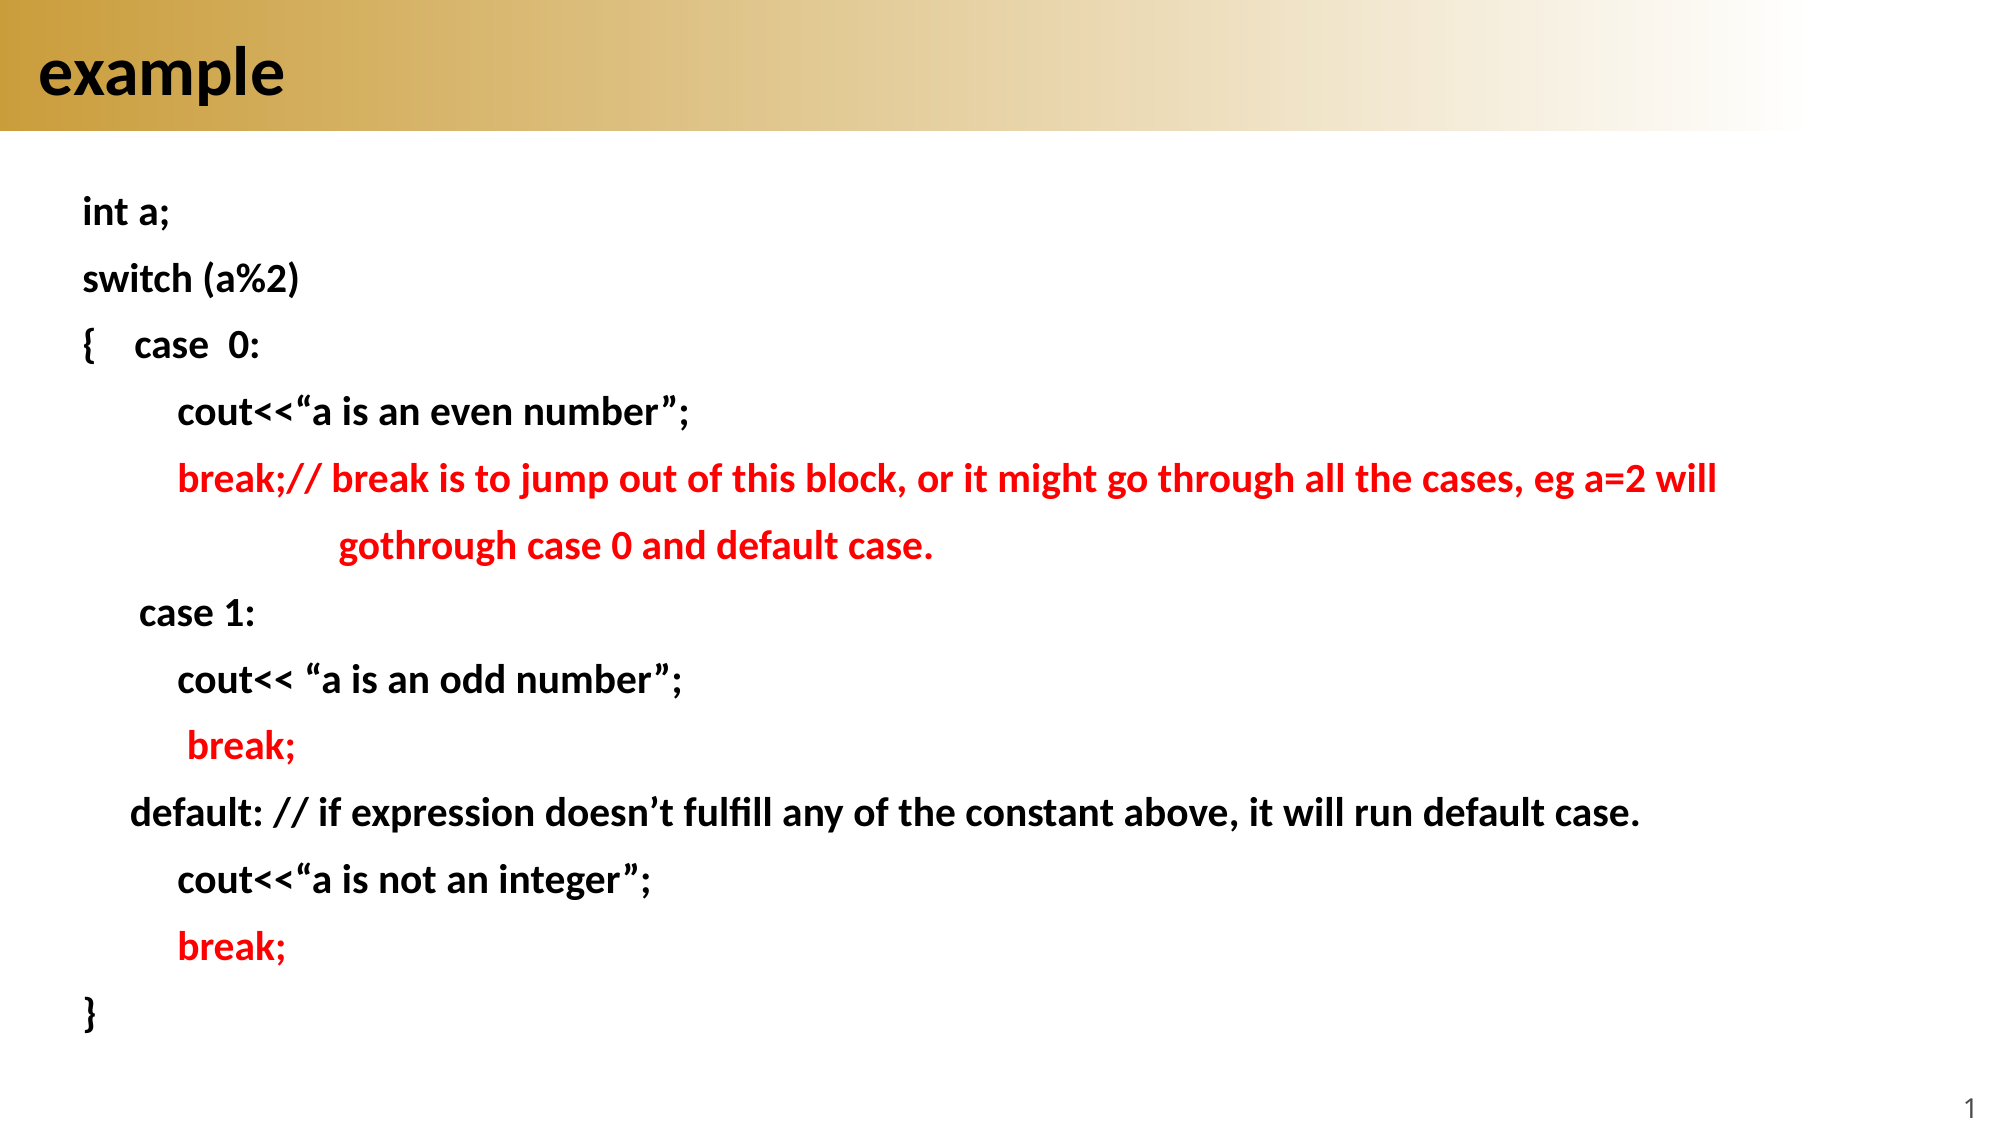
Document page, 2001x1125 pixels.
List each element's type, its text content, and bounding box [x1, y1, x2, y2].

title example [39, 15, 1961, 119]
list int a; switch (a%2) { case 0: cout<<“a is an even number”; break;// break is to jump out of this block, or it might go through all the cases, eg a=2 will gothrough case 0 and default case. case 1: cout<< “a is an odd number”; break; default: // if expression doesn’t fulfill any of the constant above, it will run default case. cout<<“a is not an integer”; break; } [39, 183, 1914, 1048]
slide_number 18 [1952, 1085, 2000, 1125]
